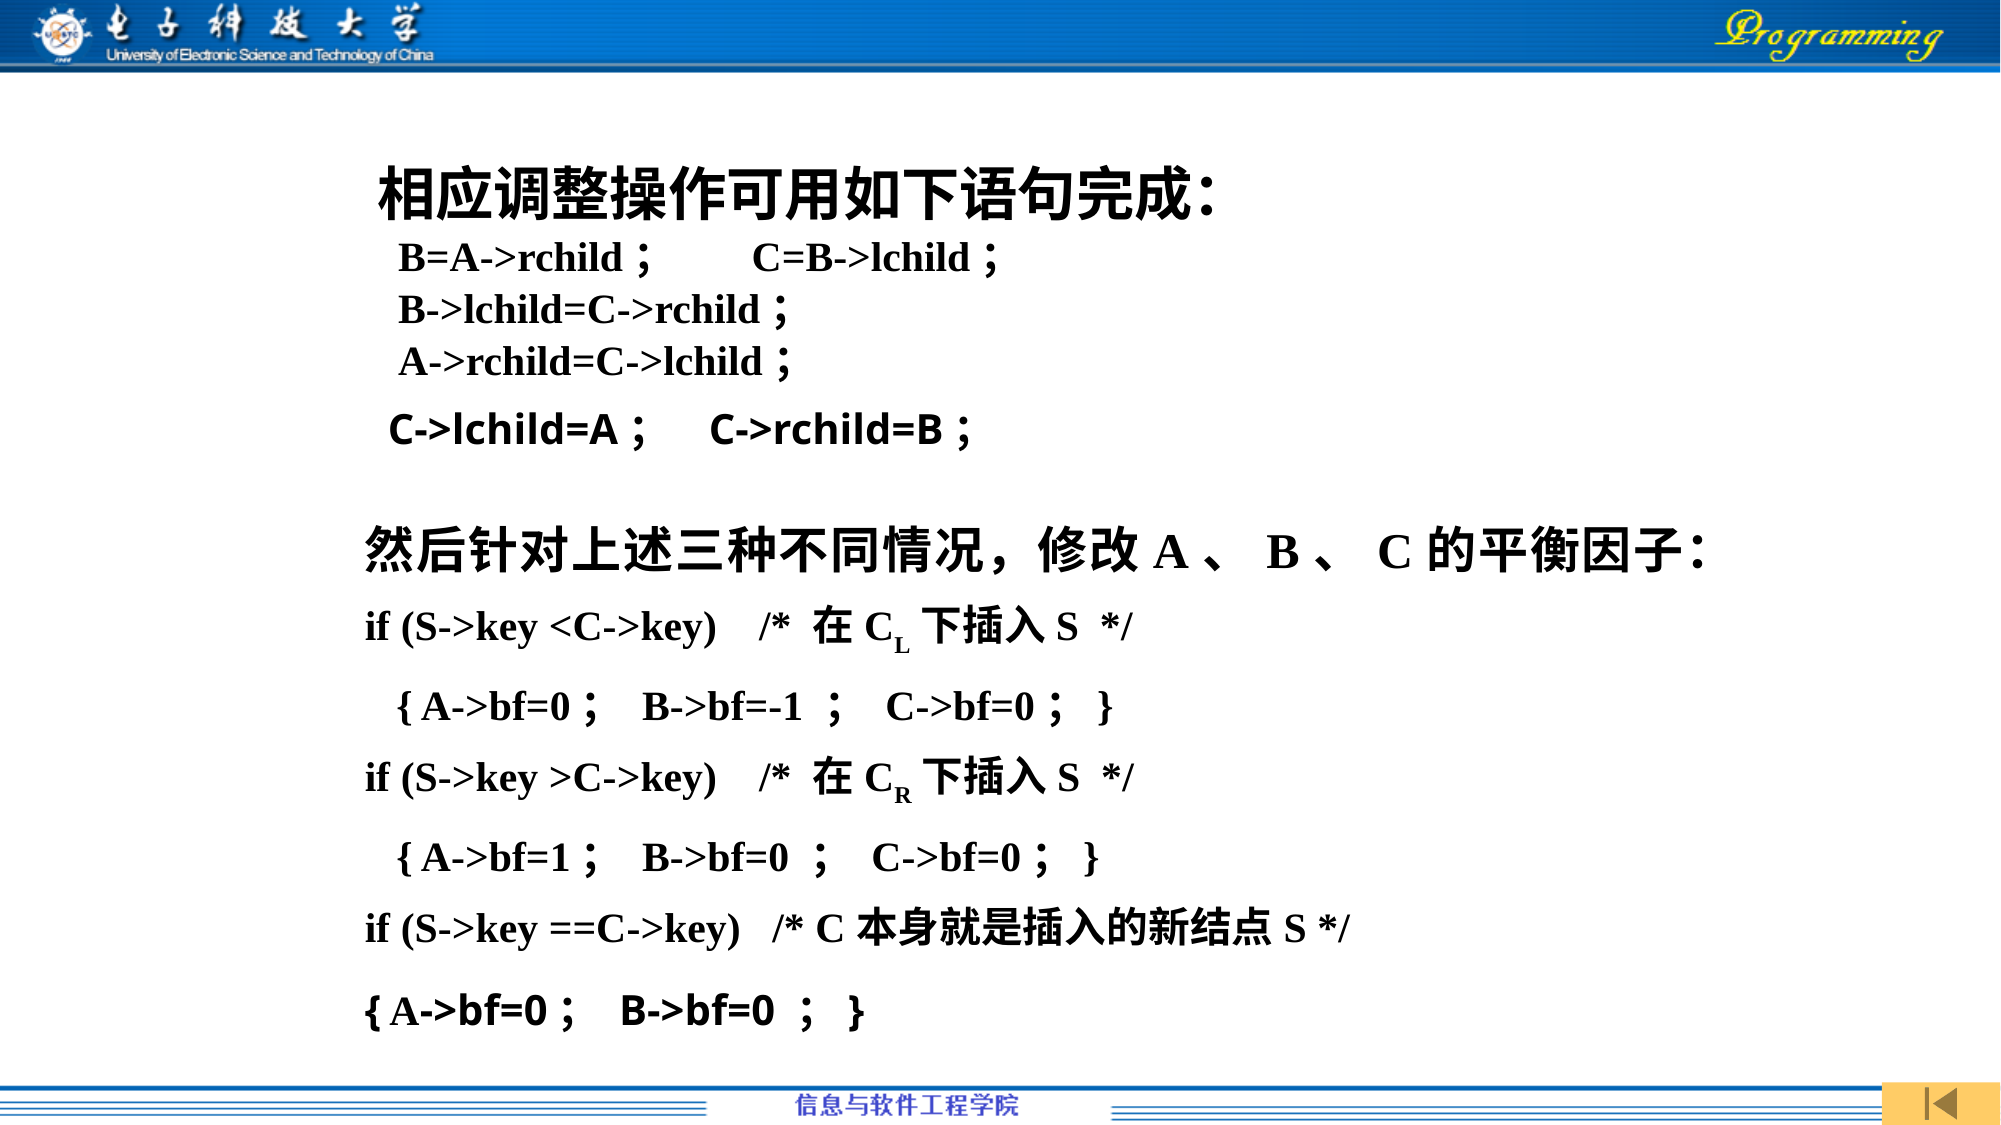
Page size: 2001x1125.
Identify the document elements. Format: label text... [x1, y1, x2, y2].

text_box 相应调整操作可用如下语句完成： B=A->rchild； C=B->lchild； B->lchild=C->rchild； A->rchild=C->lchild； C->lchild=A； C->rchild=B； [362, 149, 1700, 464]
picture [0, 0, 2001, 1125]
text_box 然后针对上述三种不同情况，修改A、B、C的平衡因子： if (S->key <C->key) /* 在CL下插入S */ { A->bf=0； B->bf=-1 ； C->bf=0；} if (S->key >C->key) /* 在CR下插入S */ { A->bf=1； B->bf=0 ； C->bf=0；} if (S->key ==C->key) /* C本身就是插入的新结点S */ { A->bf=0； B->bf=0 ；} [349, 510, 1700, 1043]
